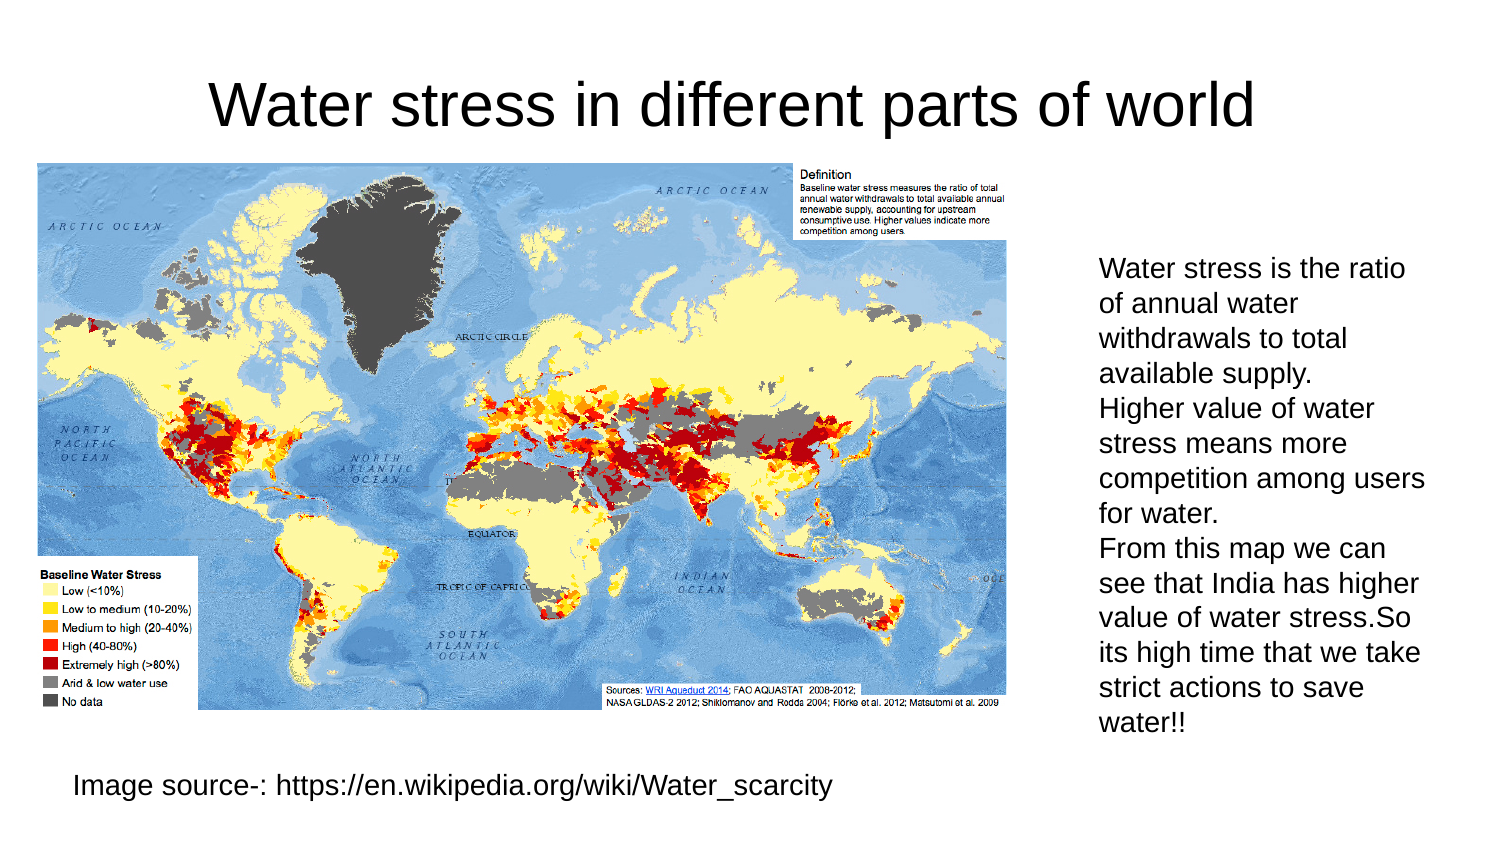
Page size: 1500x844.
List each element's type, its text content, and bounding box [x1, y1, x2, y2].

title Water stress in different parts of world [37, 23, 1428, 154]
text_box Water stress is the ratio of annual water withdrawals to total available supply. Higher value of water stress means more competition among users for water. From this map we can see that India has higher value of water stress.So its high time that we take strict actions to save water!! [1083, 234, 1453, 741]
picture [37, 162, 1007, 710]
text_box Image source-: https://en.wikipedia.org/wiki/Water_scarcity [57, 751, 1438, 816]
